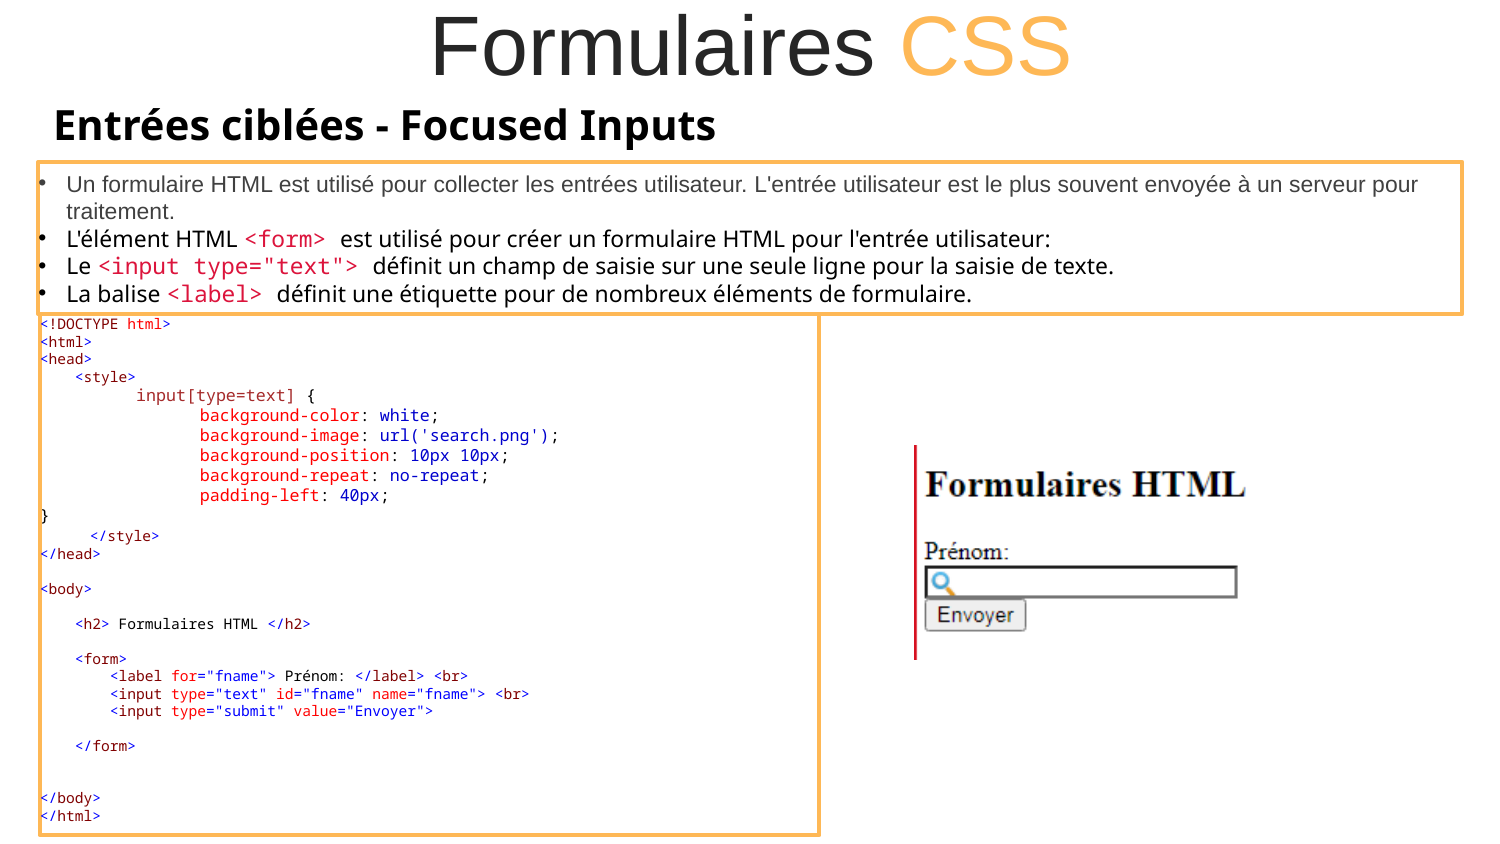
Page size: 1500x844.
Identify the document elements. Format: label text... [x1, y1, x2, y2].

text_box Un formulaire HTML est utilisé pour collecter les entrées utilisateur. L'entrée utilisateur est le plus souvent envoyée à un serveur pour traitement. L'élément HTML <form> est utilisé pour créer un formulaire HTML pour l'entrée utilisateur: Le <input type="text"> définit un champ de saisie sur une seule ligne pour la saisie de texte. La balise <label> définit une étiquette pour de nombreux éléments de formulaire. [36, 160, 1464, 316]
picture [914, 445, 1360, 660]
text_box <!DOCTYPE html> <html> <head> <style> input[type=text] { background-color: white; background-image: url('search.png'); background-position: 10px 10px; background-repeat: no-repeat; padding-left: 40px; } </style> </head> <body> <h2> Formulaires HTML </h2> <form> <label for="fname"> Prénom: </label> <br> <input type="text" id="fname" name="fname"> <br> <input type="submit" value="Envoyer"> </form> </body> </html> [38, 316, 821, 837]
text_box Entrées ciblées - Focused Inputs [38, 91, 845, 156]
list Formulaires CSS [39, 0, 1464, 86]
